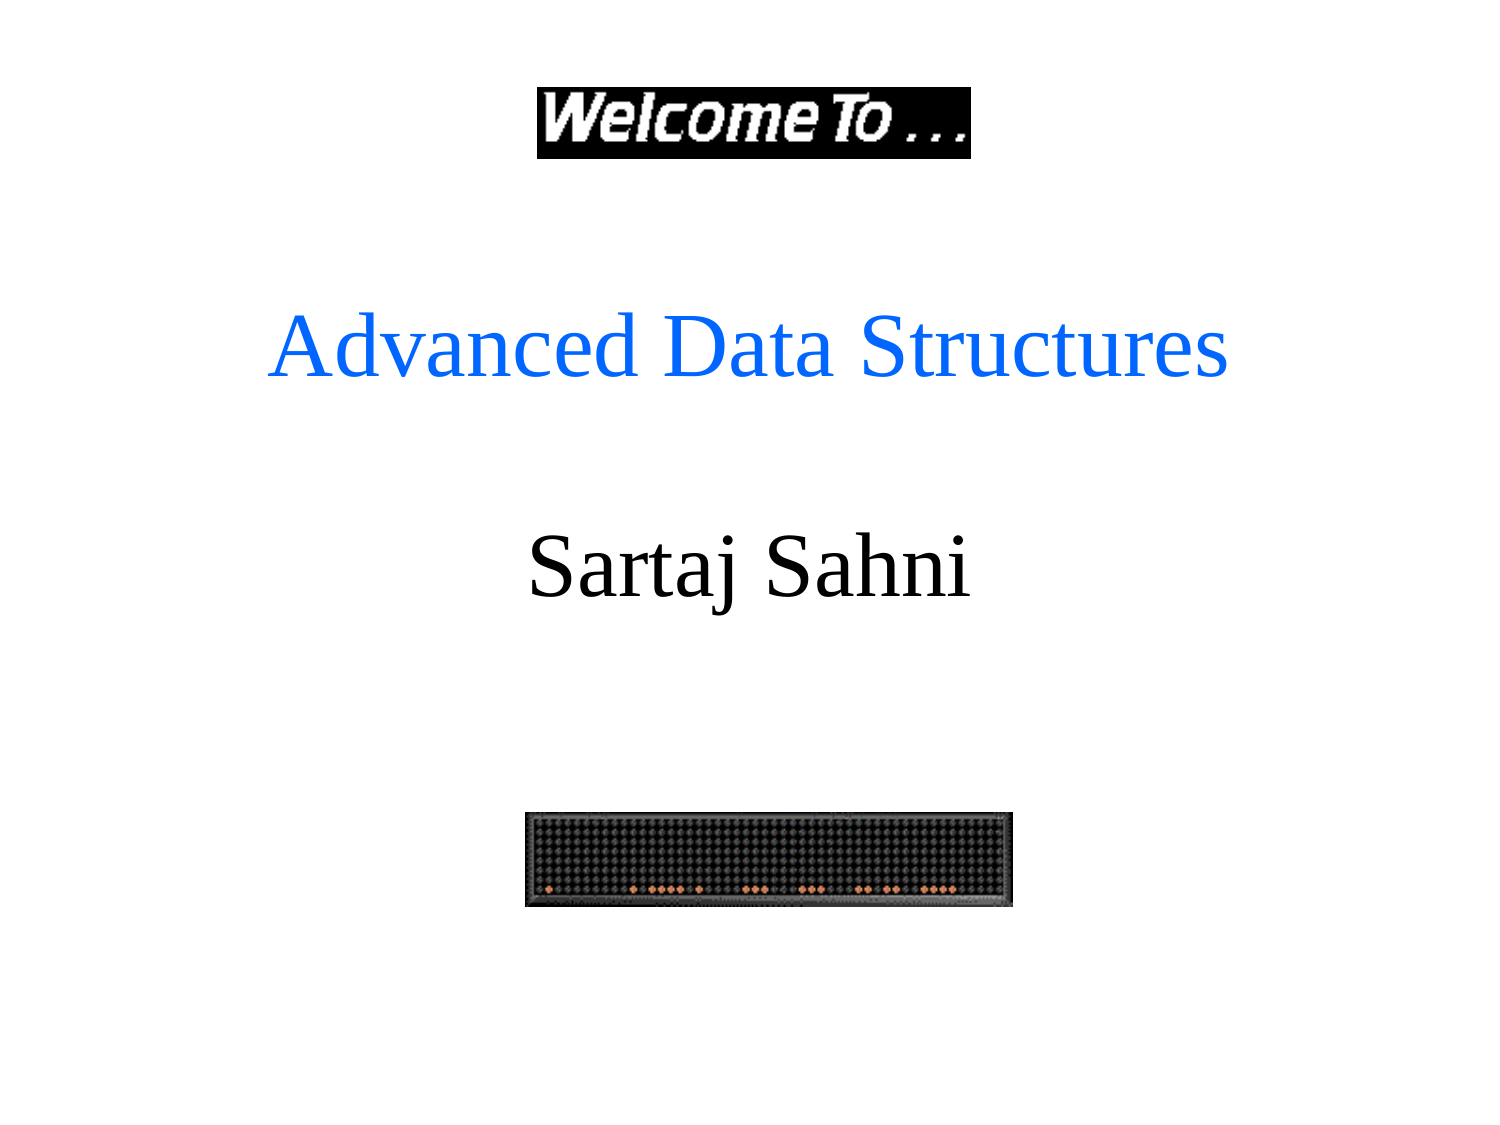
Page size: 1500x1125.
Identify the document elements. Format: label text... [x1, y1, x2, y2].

picture [524, 812, 1013, 907]
picture [537, 87, 971, 160]
text_box Advanced Data Structures Sartaj Sahni [112, 299, 1388, 600]
